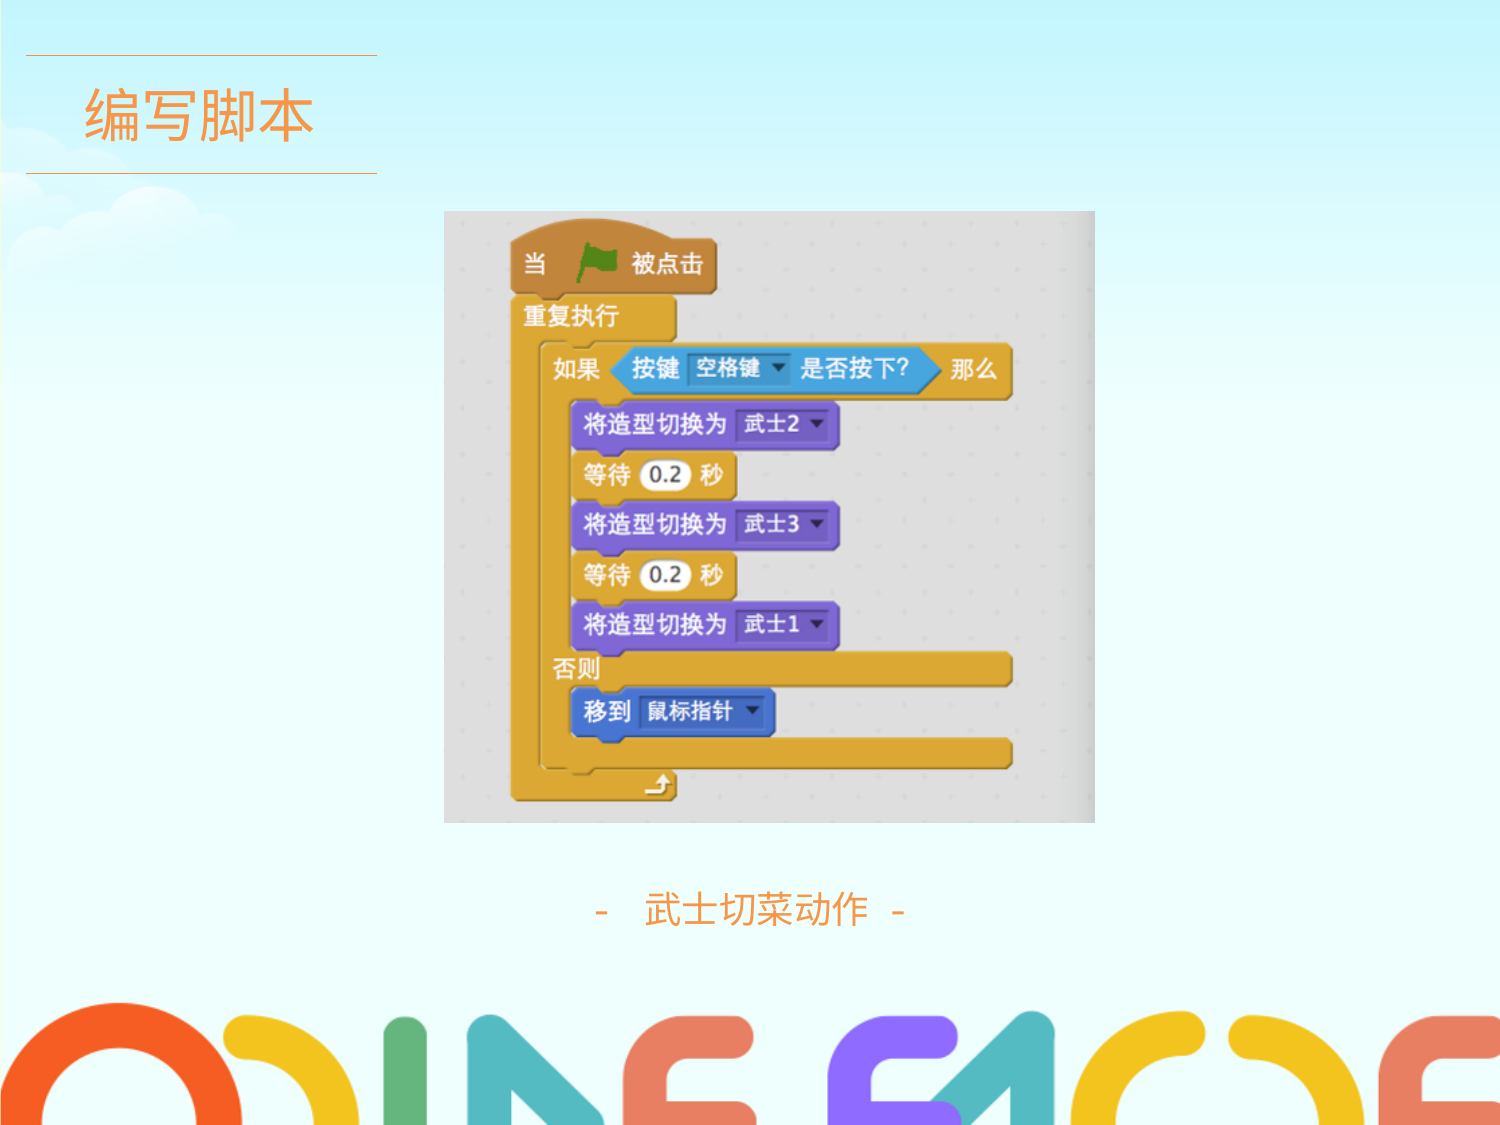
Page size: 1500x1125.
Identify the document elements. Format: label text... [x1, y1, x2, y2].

picture [0, 939, 1500, 1125]
picture [0, 0, 1500, 833]
text_box - 武士切菜动作 - [0, 833, 1500, 939]
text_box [0, 55, 401, 174]
